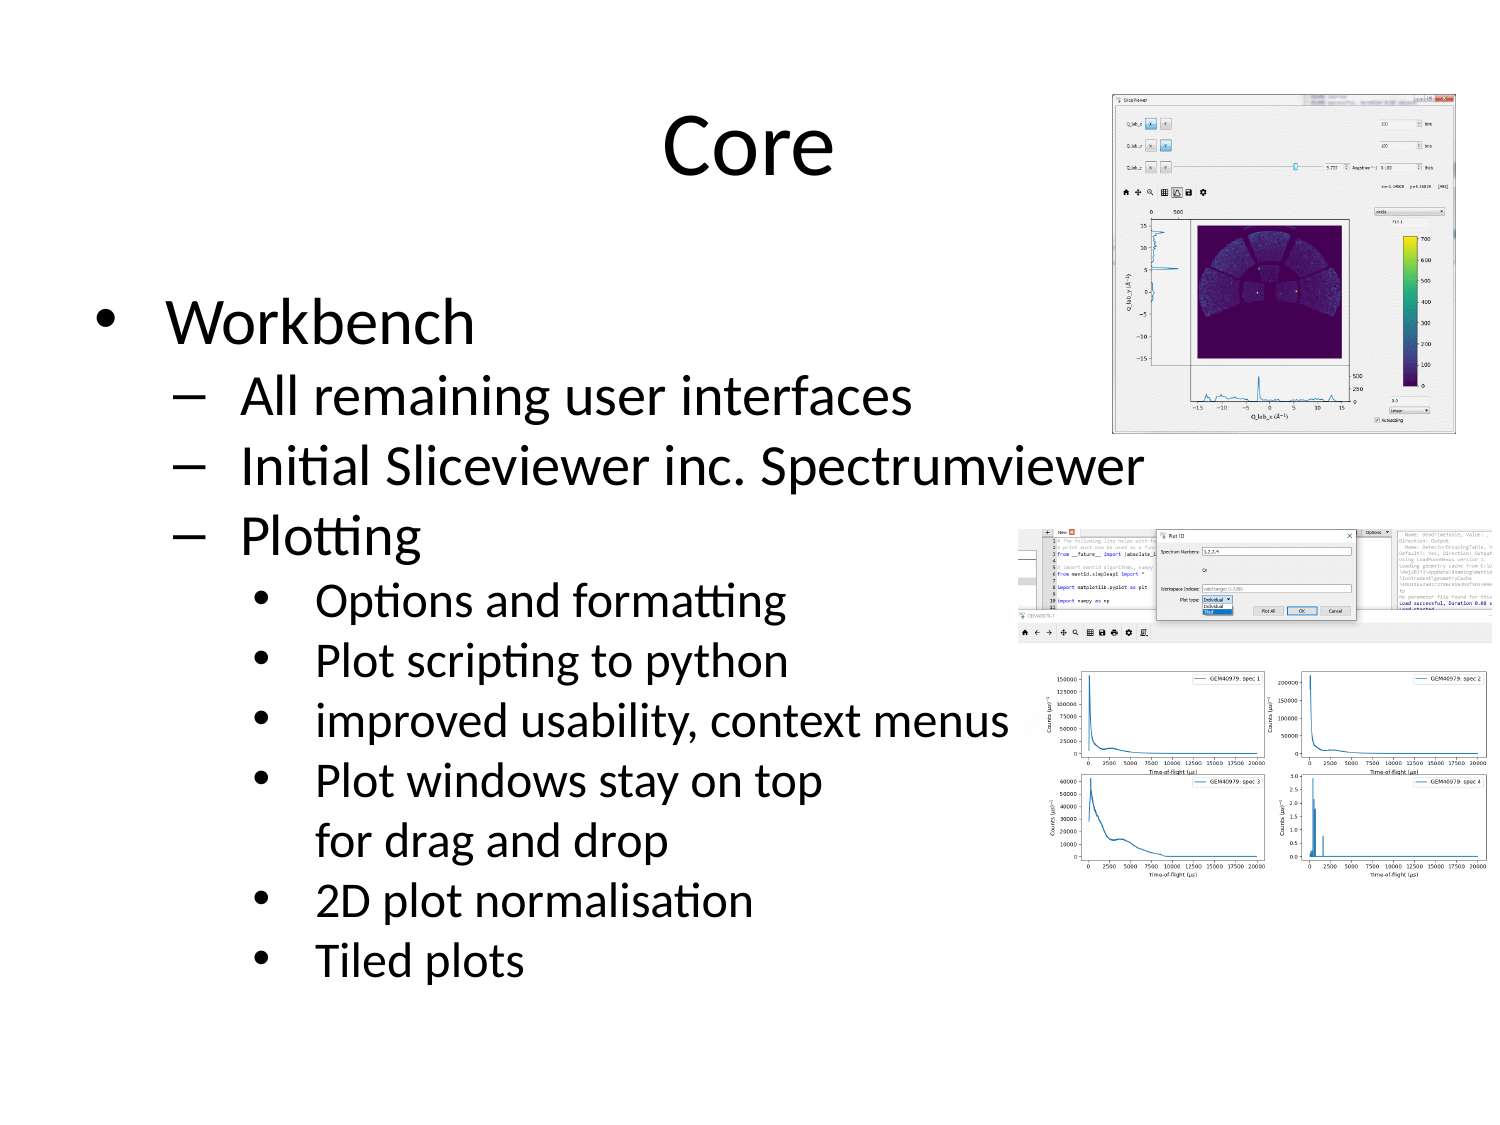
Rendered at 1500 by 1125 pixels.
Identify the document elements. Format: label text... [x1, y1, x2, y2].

picture [1112, 94, 1456, 434]
list Workbench All remaining user interfaces Initial Sliceviewer inc. Spectrumviewer Plotting Options and formatting Plot scripting to python improved usability, context menus etc Plot windows stay on top for drag and drop 2D plot normalisation Tiled plots [75, 262, 1425, 1005]
title Core [75, 45, 1425, 233]
picture [1017, 529, 1492, 878]
